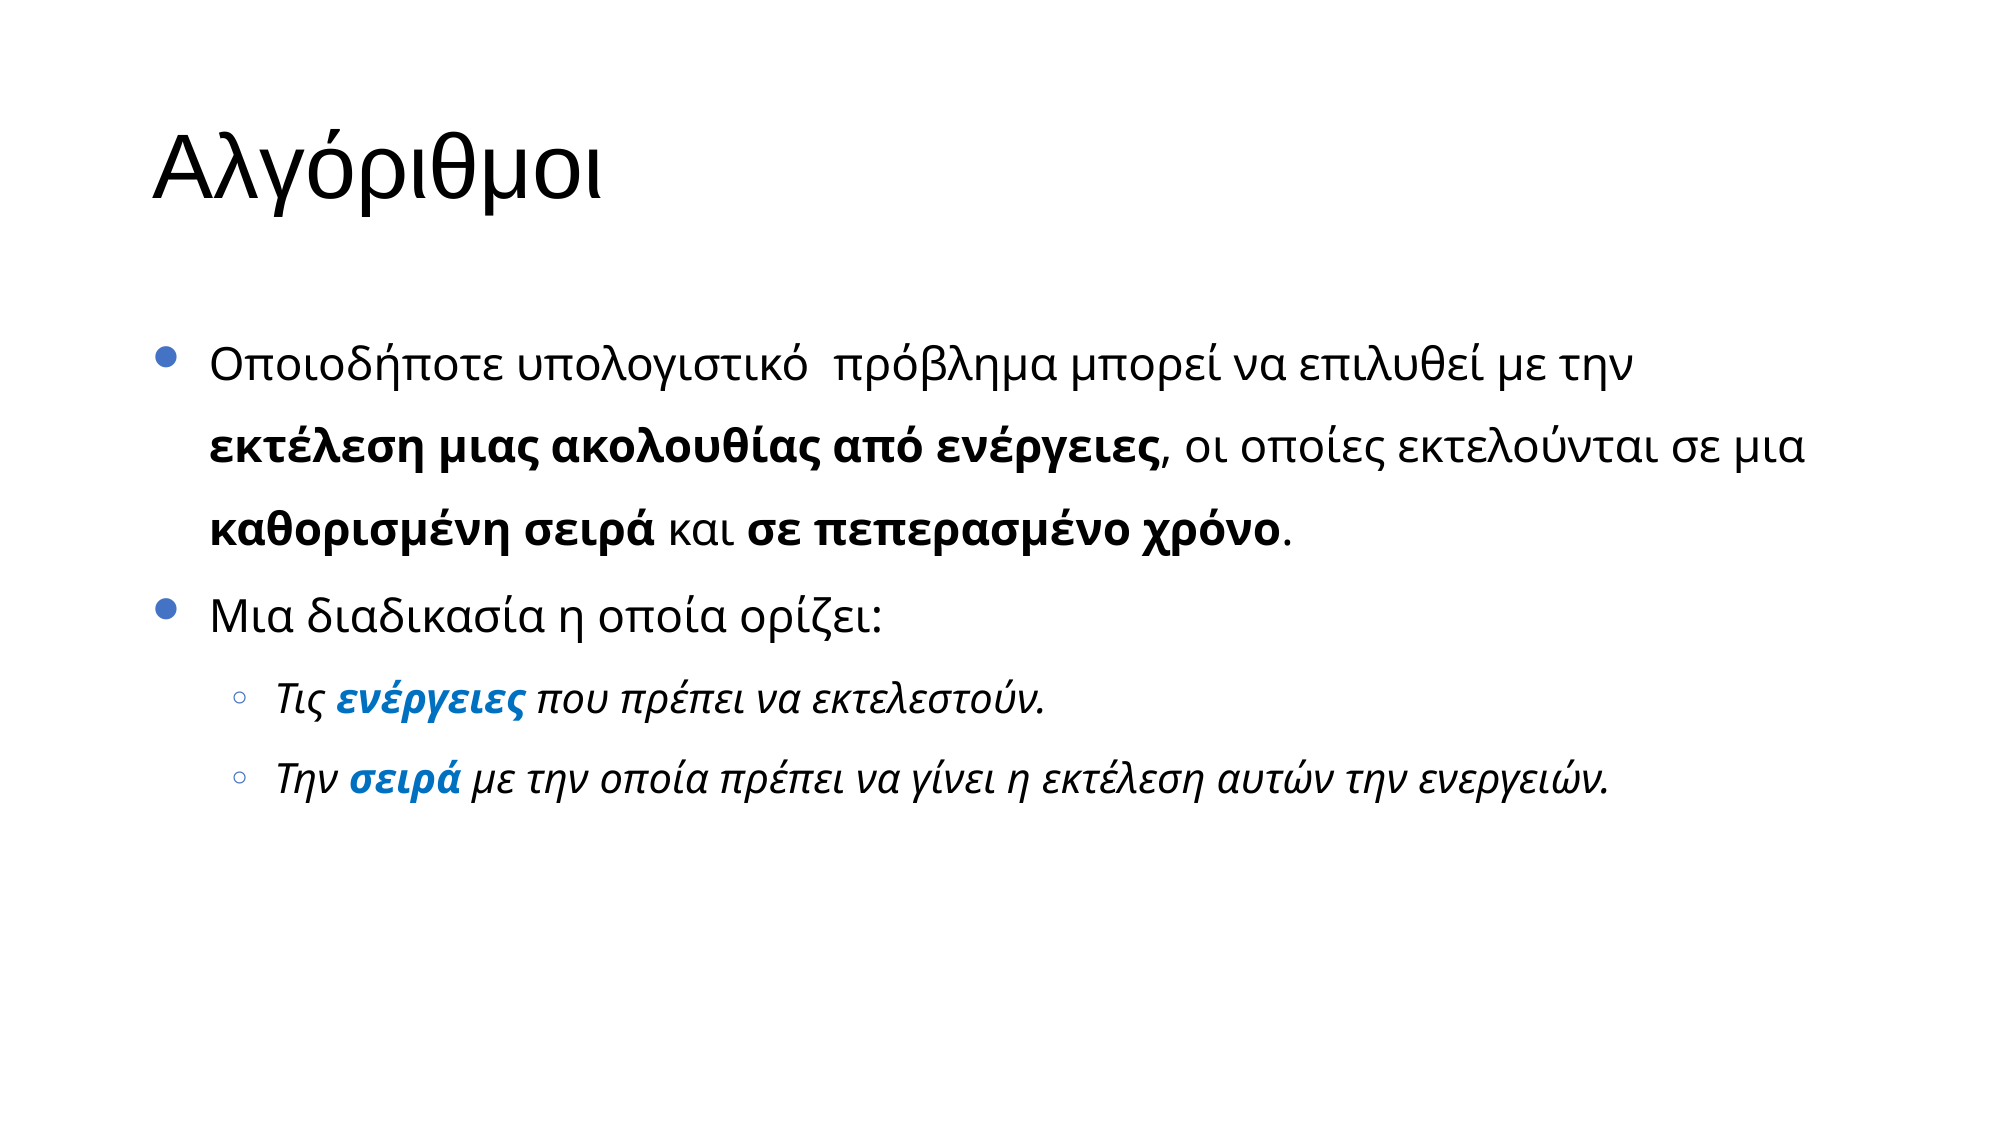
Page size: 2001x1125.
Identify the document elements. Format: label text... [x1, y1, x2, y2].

title Αλγόριθμοι [137, 59, 1863, 278]
list Οποιοδήποτε υπολογιστικό πρόβλημα μπορεί να επιλυθεί με την εκτέλεση μιας ακολουθίας από ενέργειες, οι οποίες εκτελούνται σε μια καθορισμένη σειρά και σε πεπερασμένο χρόνο. Μια διαδικασία η οποία ορίζει: Τις ενέργειες που πρέπει να εκτελεστούν. Την σειρά με την οποία πρέπει να γίνει η εκτέλεση αυτών την ενεργειών. [137, 299, 1863, 1014]
